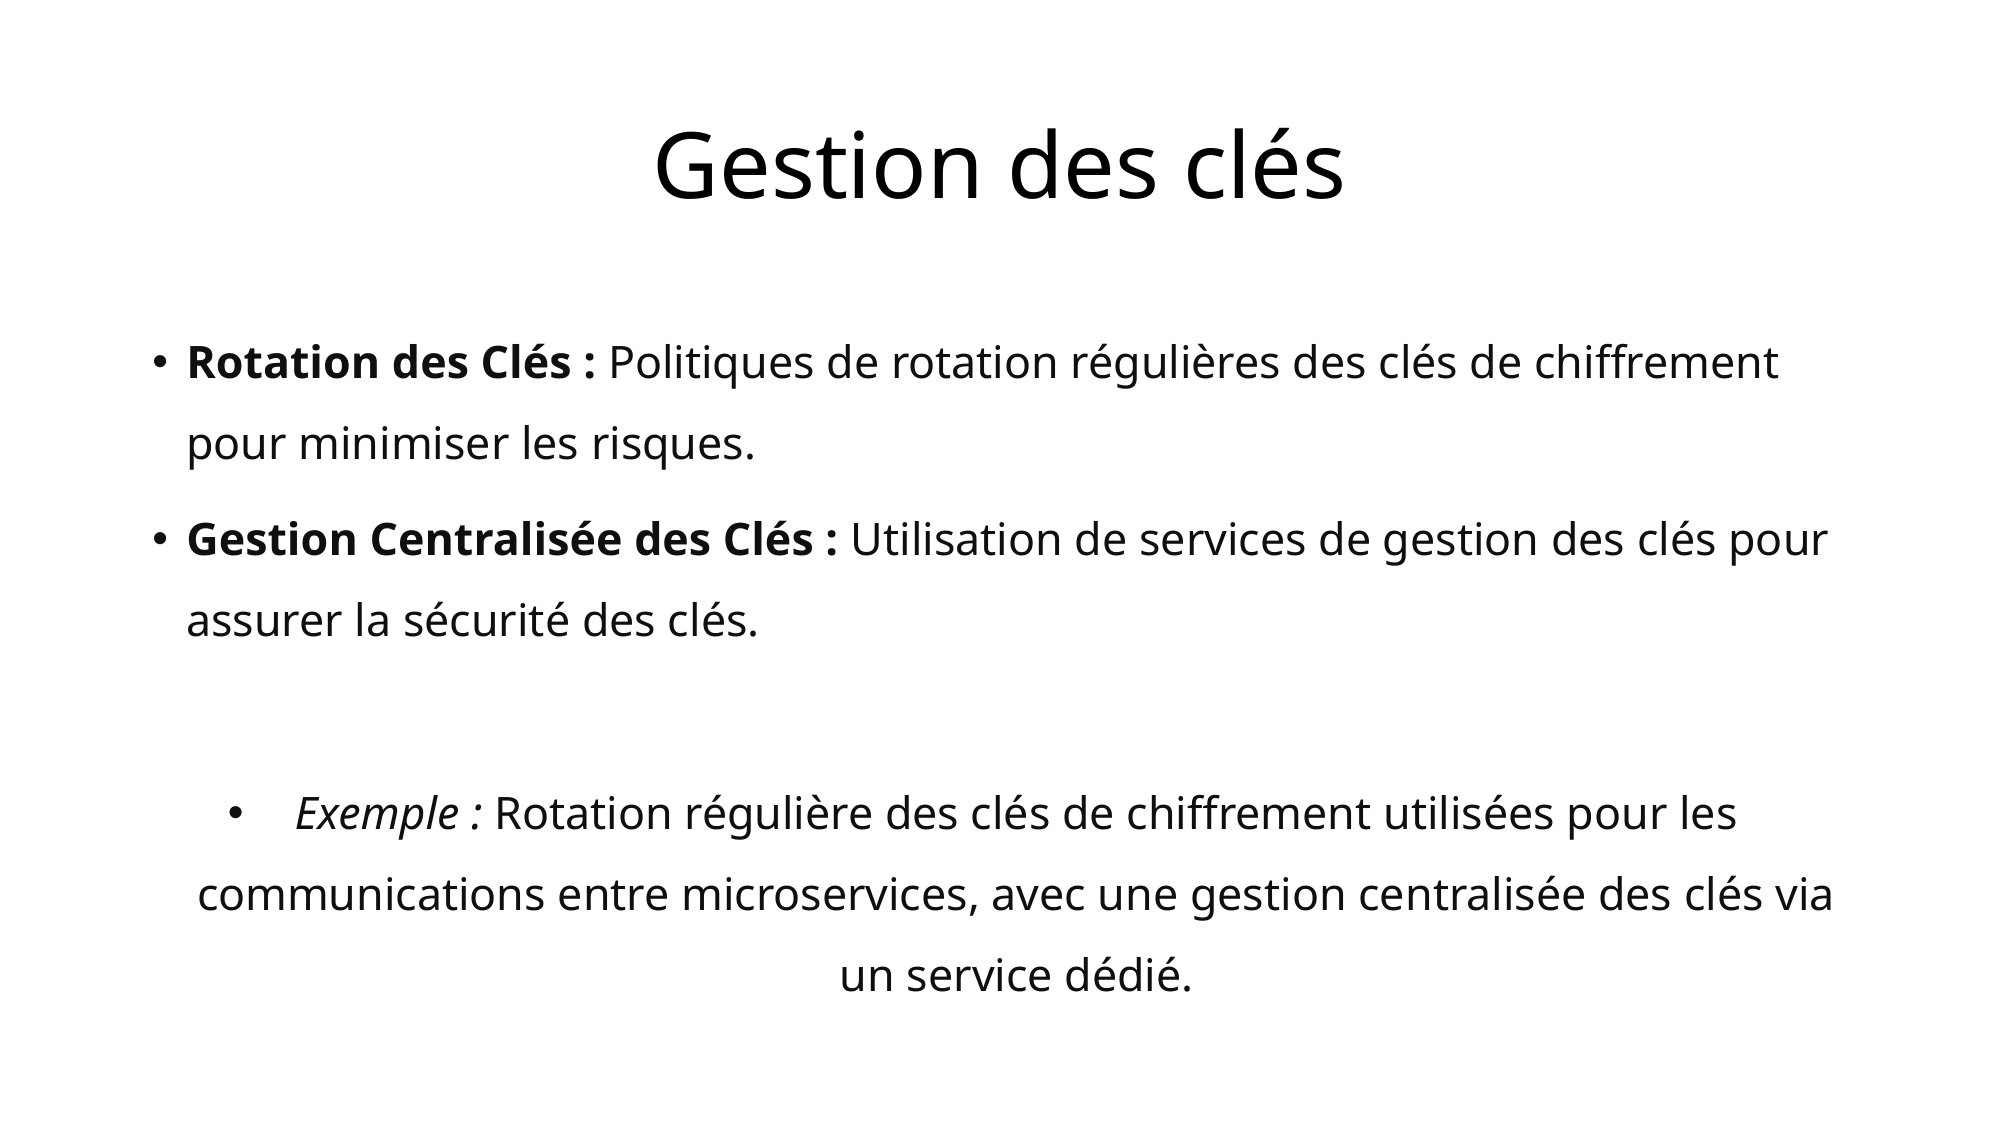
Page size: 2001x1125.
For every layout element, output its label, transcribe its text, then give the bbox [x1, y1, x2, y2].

list Rotation des Clés : Politiques de rotation régulières des clés de chiffrement pour minimiser les risques. Gestion Centralisée des Clés : Utilisation de services de gestion des clés pour assurer la sécurité des clés. Exemple : Rotation régulière des clés de chiffrement utilisées pour les communications entre microservices, avec une gestion centralisée des clés via un service dédié. [137, 299, 1863, 1014]
title Gestion des clés [137, 59, 1863, 278]
